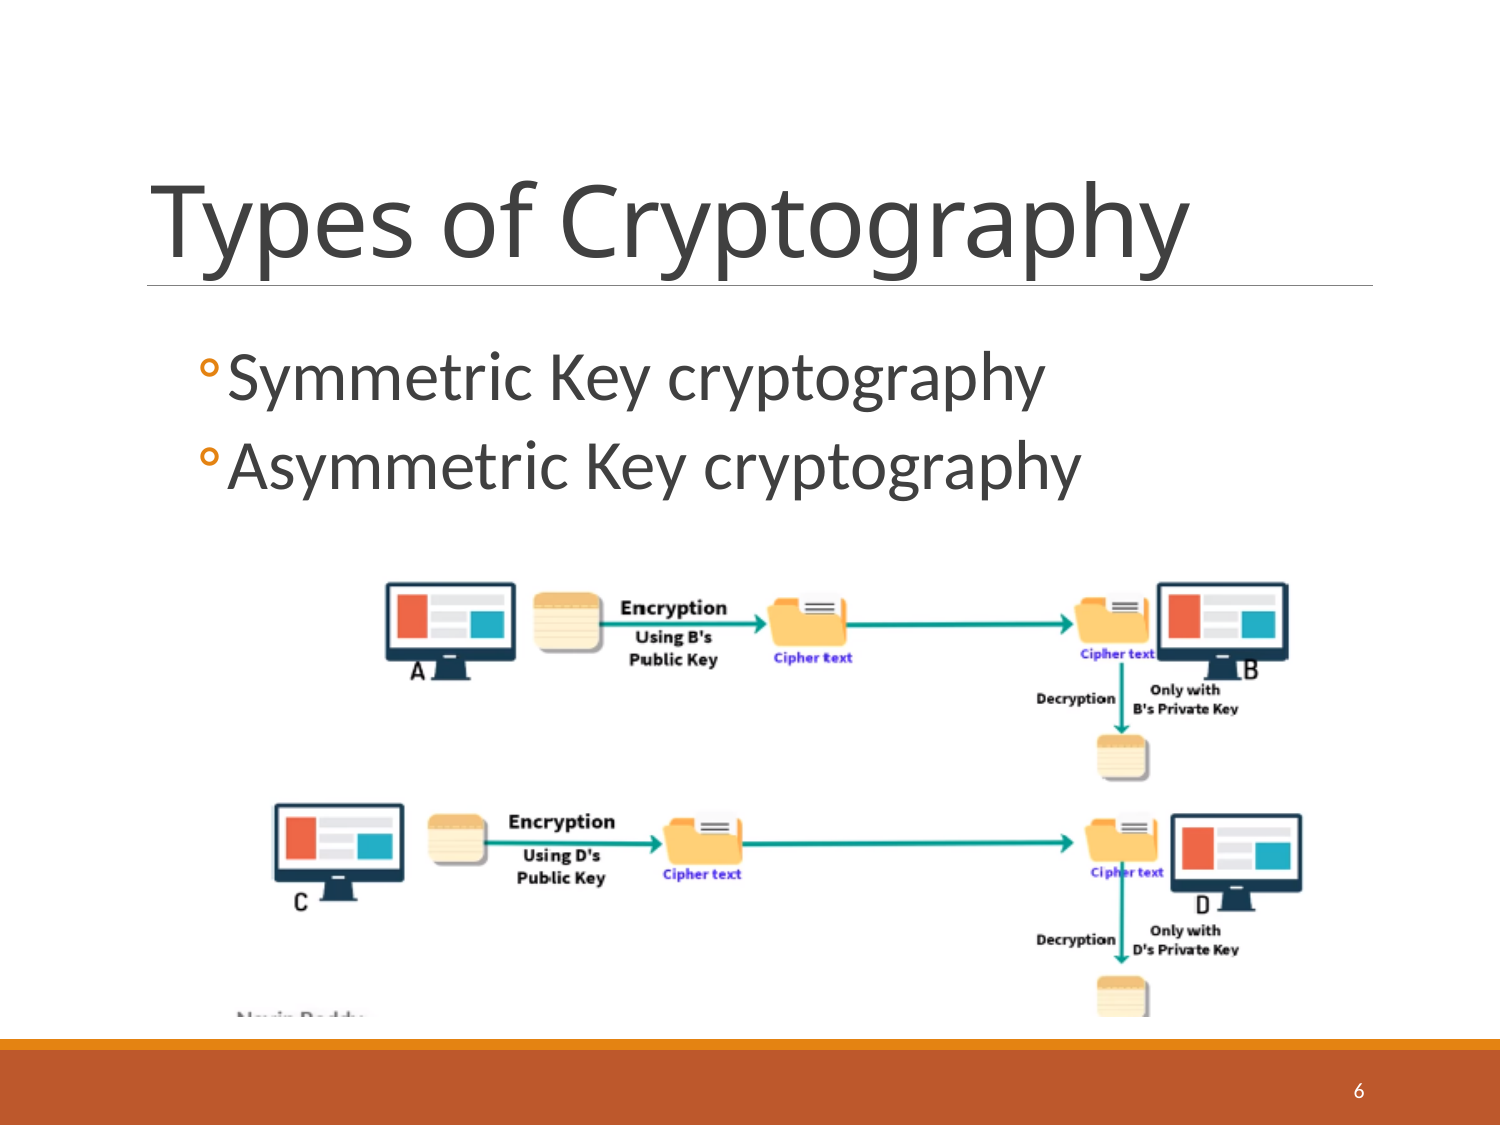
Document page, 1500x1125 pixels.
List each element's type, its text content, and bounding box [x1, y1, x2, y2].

slide_number 5 [1218, 1059, 1380, 1120]
picture [134, 535, 1334, 1018]
list Symmetric Key cryptography Asymmetric Key cryptography [135, 331, 1373, 975]
title Types of Cryptography [135, 47, 1373, 285]
